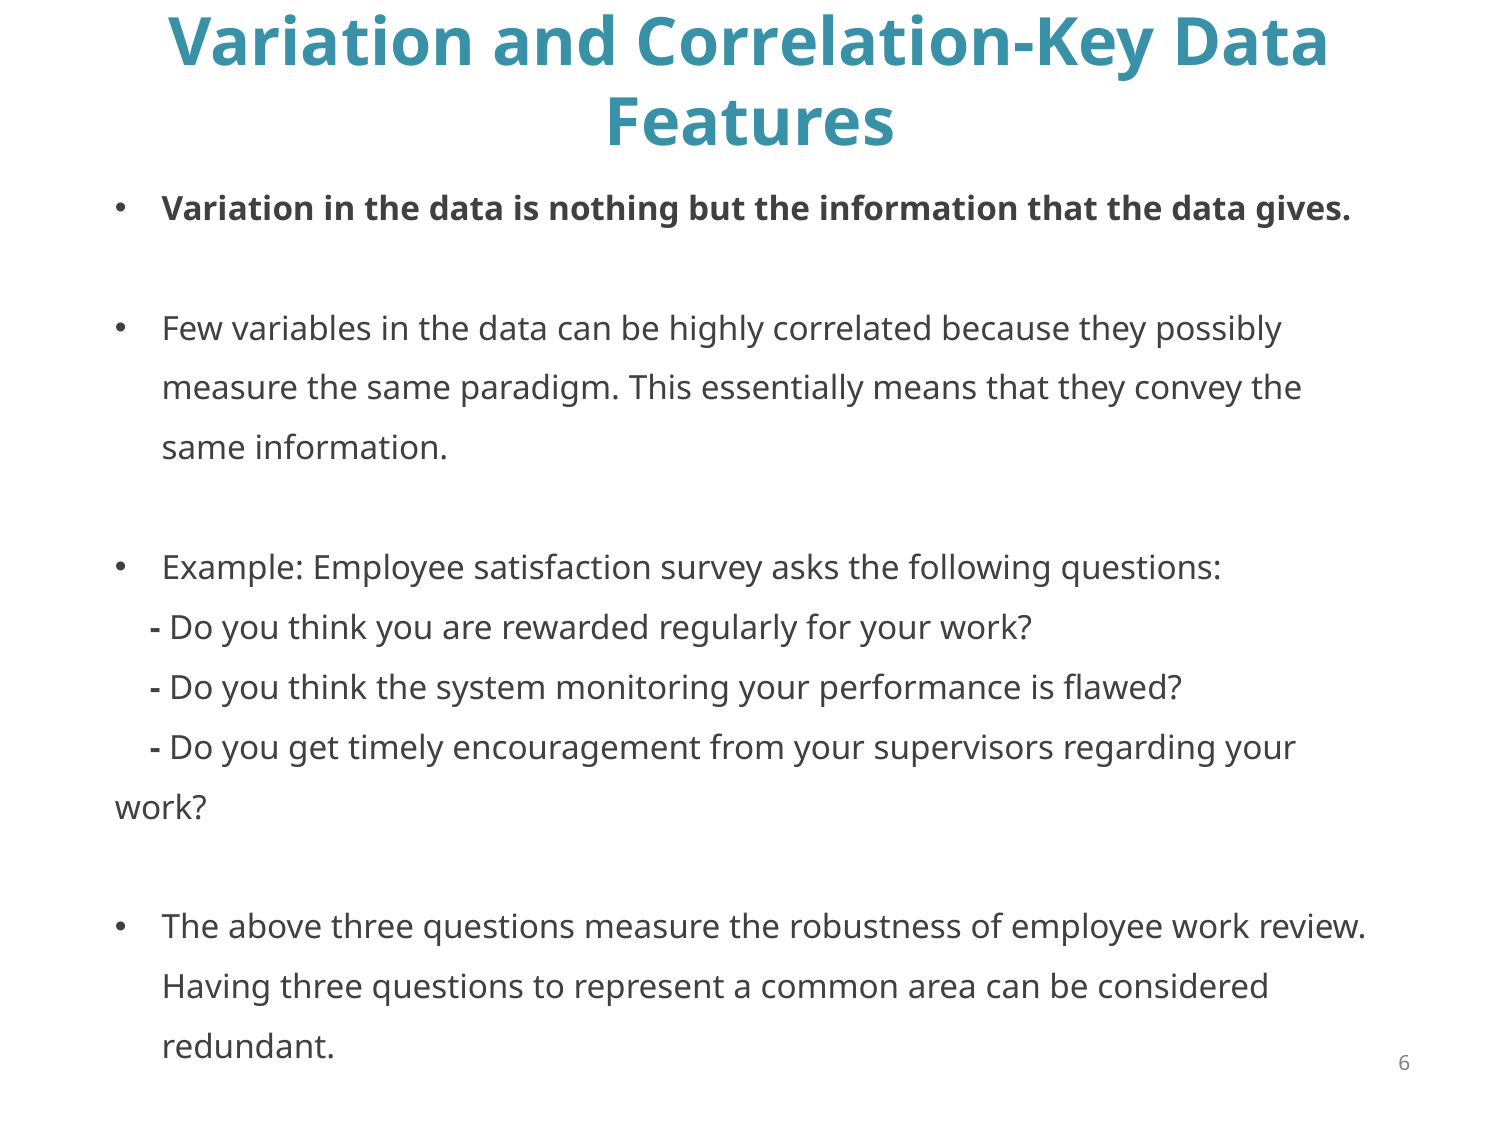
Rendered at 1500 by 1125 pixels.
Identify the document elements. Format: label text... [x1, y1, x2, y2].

text_box Variation in the data is nothing but the information that the data gives. Few variables in the data can be highly correlated because they possibly measure the same paradigm. This essentially means that they convey the same information. Example: Employee satisfaction survey asks the following questions: - Do you think you are rewarded regularly for your work? - Do you think the system monitoring your performance is flawed? - Do you get timely encouragement from your supervisors regarding your work? The above three questions measure the robustness of employee work review. Having three questions to represent a common area can be considered redundant. Reduction is justified when there is such Correlation present in the data. [99, 159, 1400, 1125]
slide_number 6 [1400, 1024, 1425, 1103]
title Variation and Correlation-Key Data Features [75, 12, 1425, 146]
